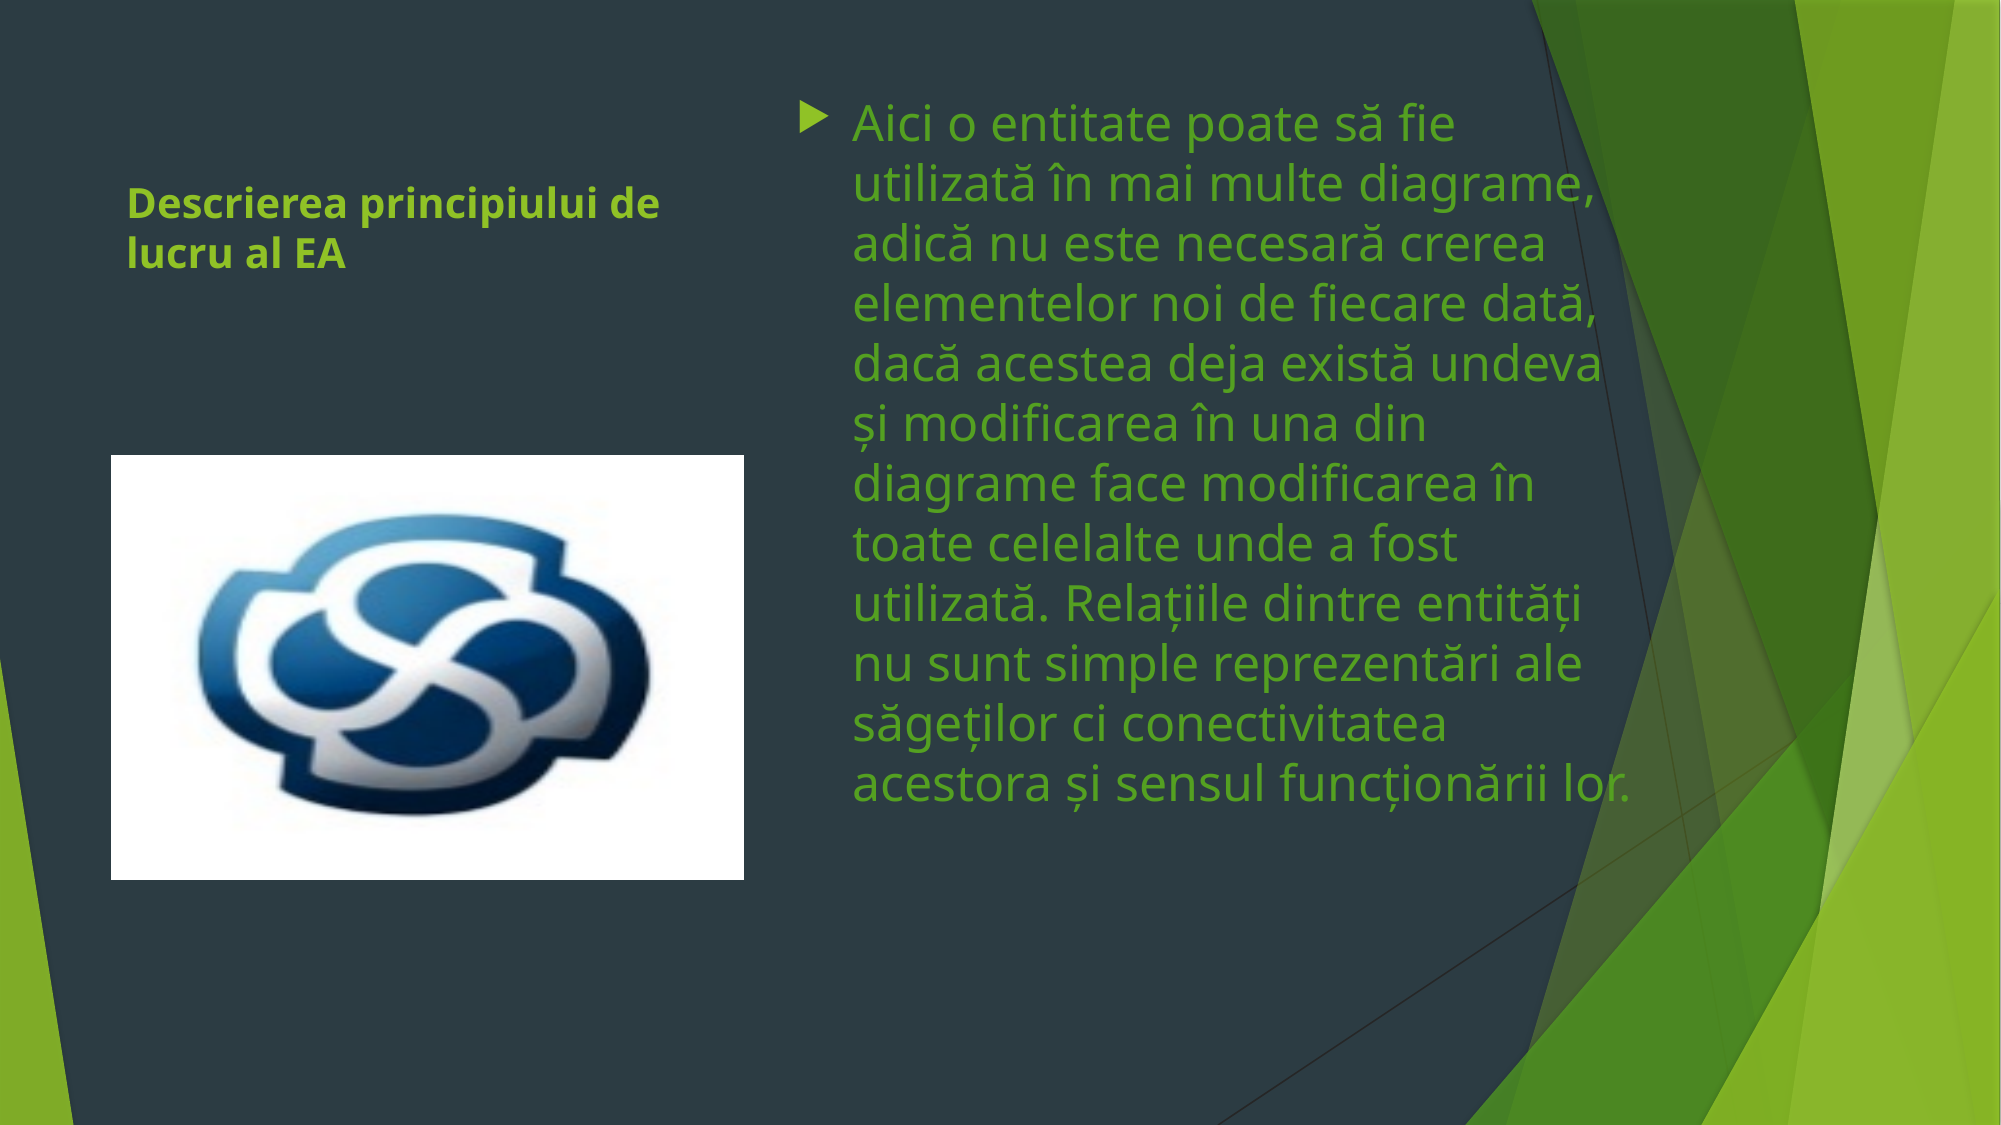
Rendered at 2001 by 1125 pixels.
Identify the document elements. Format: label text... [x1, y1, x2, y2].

picture [110, 455, 744, 880]
title Descrierea principiului de lucru al EA [111, 143, 744, 285]
list Aici o entitate poate să fie utilizată în mai multe diagrame, adică nu este necesară crerea elementelor noi de fiecare dată, dacă acestea deja există undeva și modificarea în una din diagrame face modificarea în toate celelalte unde a fost utilizată. Relațiile dintre entități nu sunt simple reprezentări ale săgeților ci conectivitatea acestora și sensul funcționării lor. [780, 84, 1650, 991]
